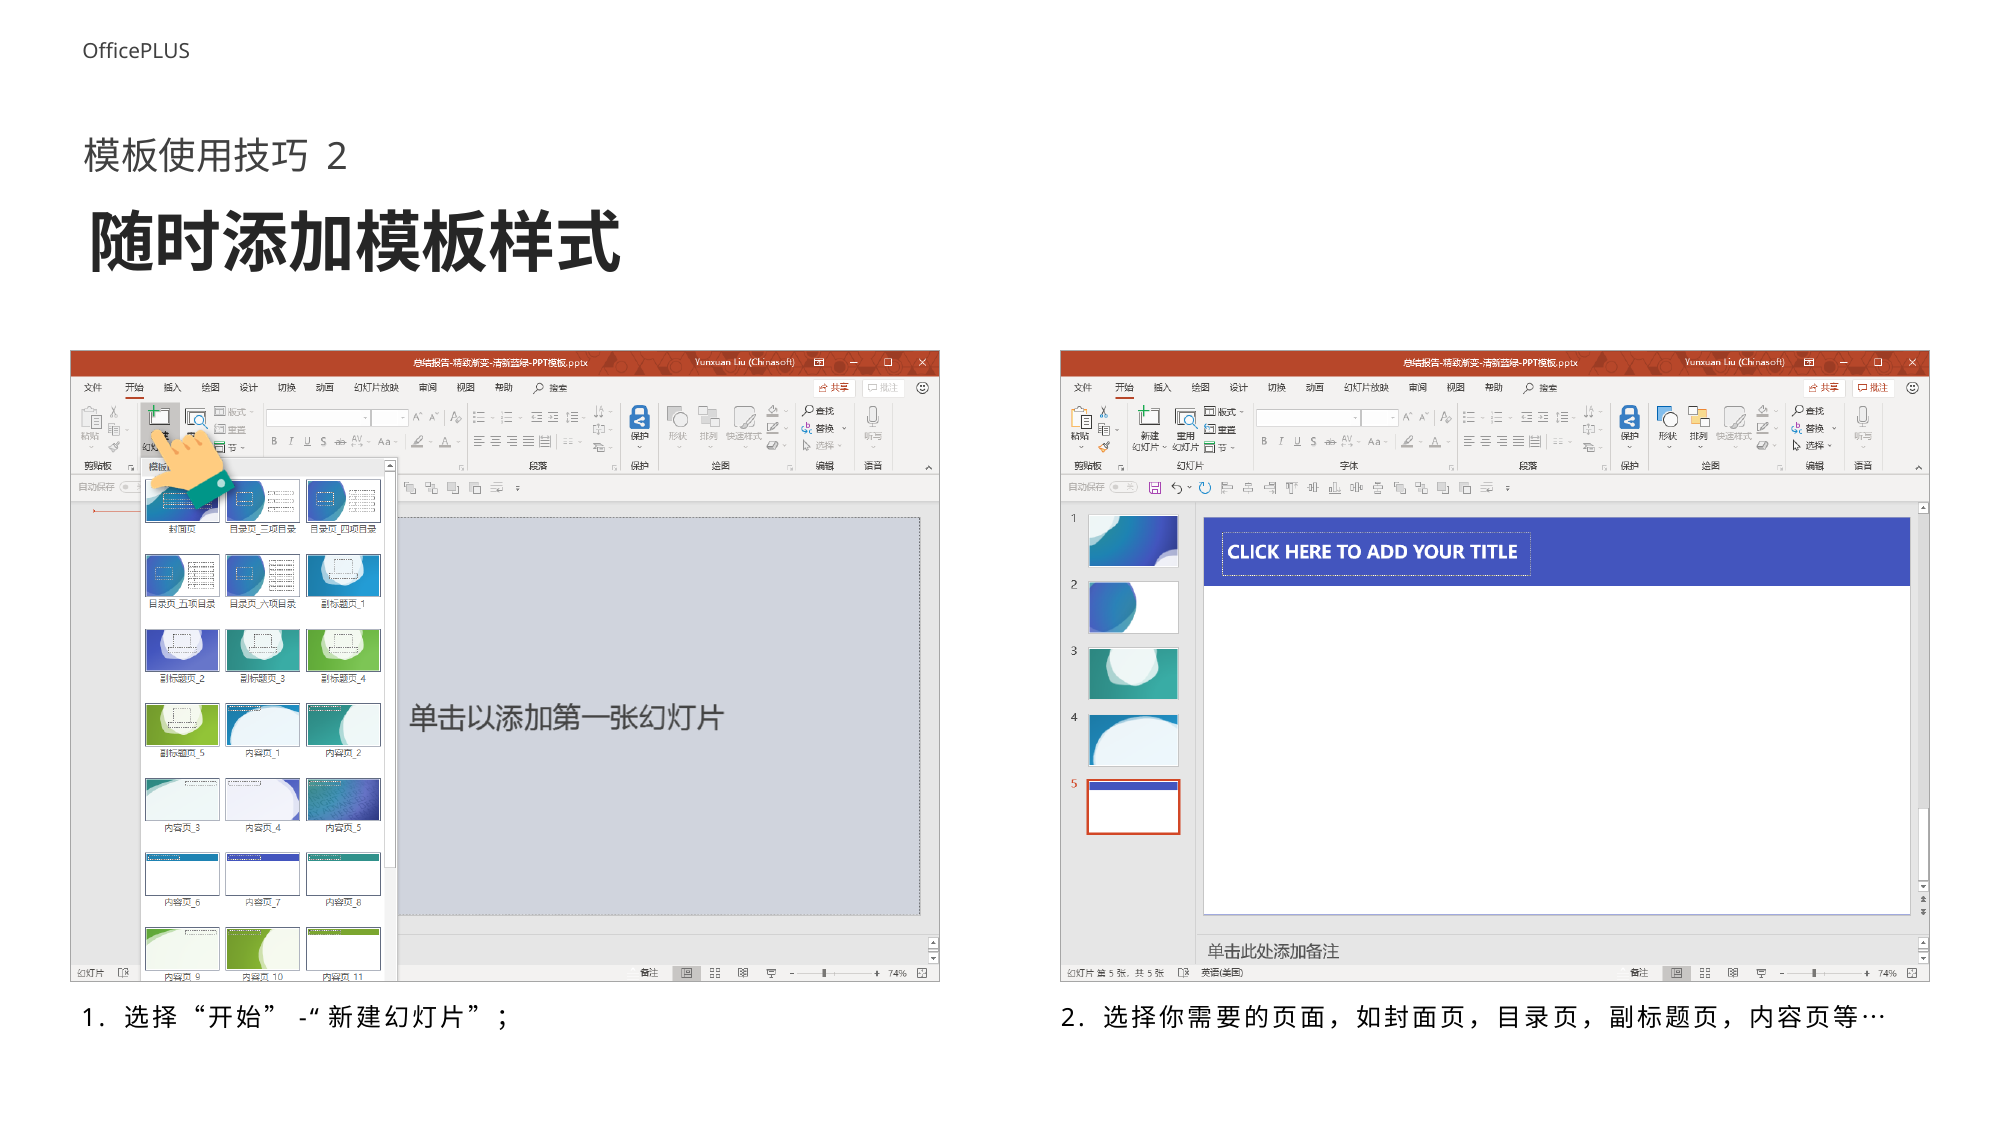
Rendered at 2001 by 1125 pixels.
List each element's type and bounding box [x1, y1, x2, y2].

picture [1061, 351, 1929, 981]
picture [71, 351, 939, 981]
